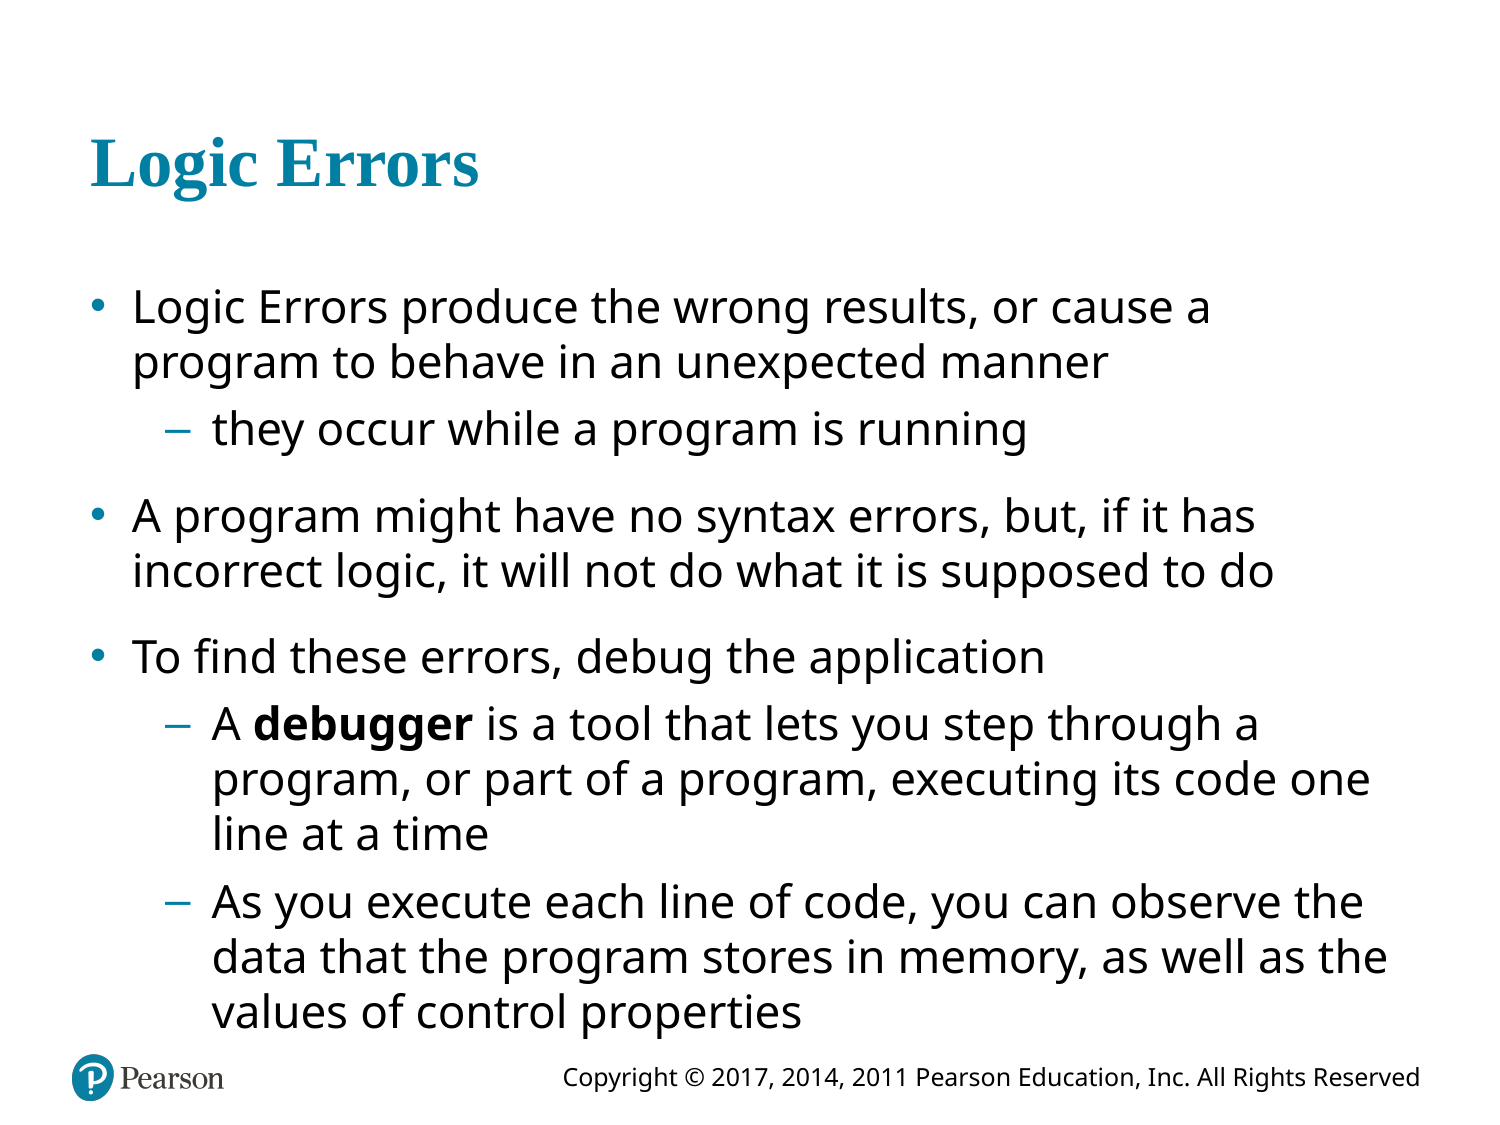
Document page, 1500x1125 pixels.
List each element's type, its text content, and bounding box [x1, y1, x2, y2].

list Logic Errors produce the wrong results, or cause a program to behave in an unexpected manner they occur while a program is running A program might have no syntax errors, but, if it has incorrect logic, it will not do what it is supposed to do To find these errors, debug the application A debugger is a tool that lets you step through a program, or part of a program, executing its code one line at a time As you execute each line of code, you can observe the data that the program stores in memory, as well as the values of control properties [75, 262, 1425, 1053]
picture [72, 1054, 88, 1070]
picture [80, 1063, 106, 1088]
picture [98, 1054, 224, 1101]
title Logic Errors [75, 0, 1425, 216]
picture [72, 1087, 83, 1101]
